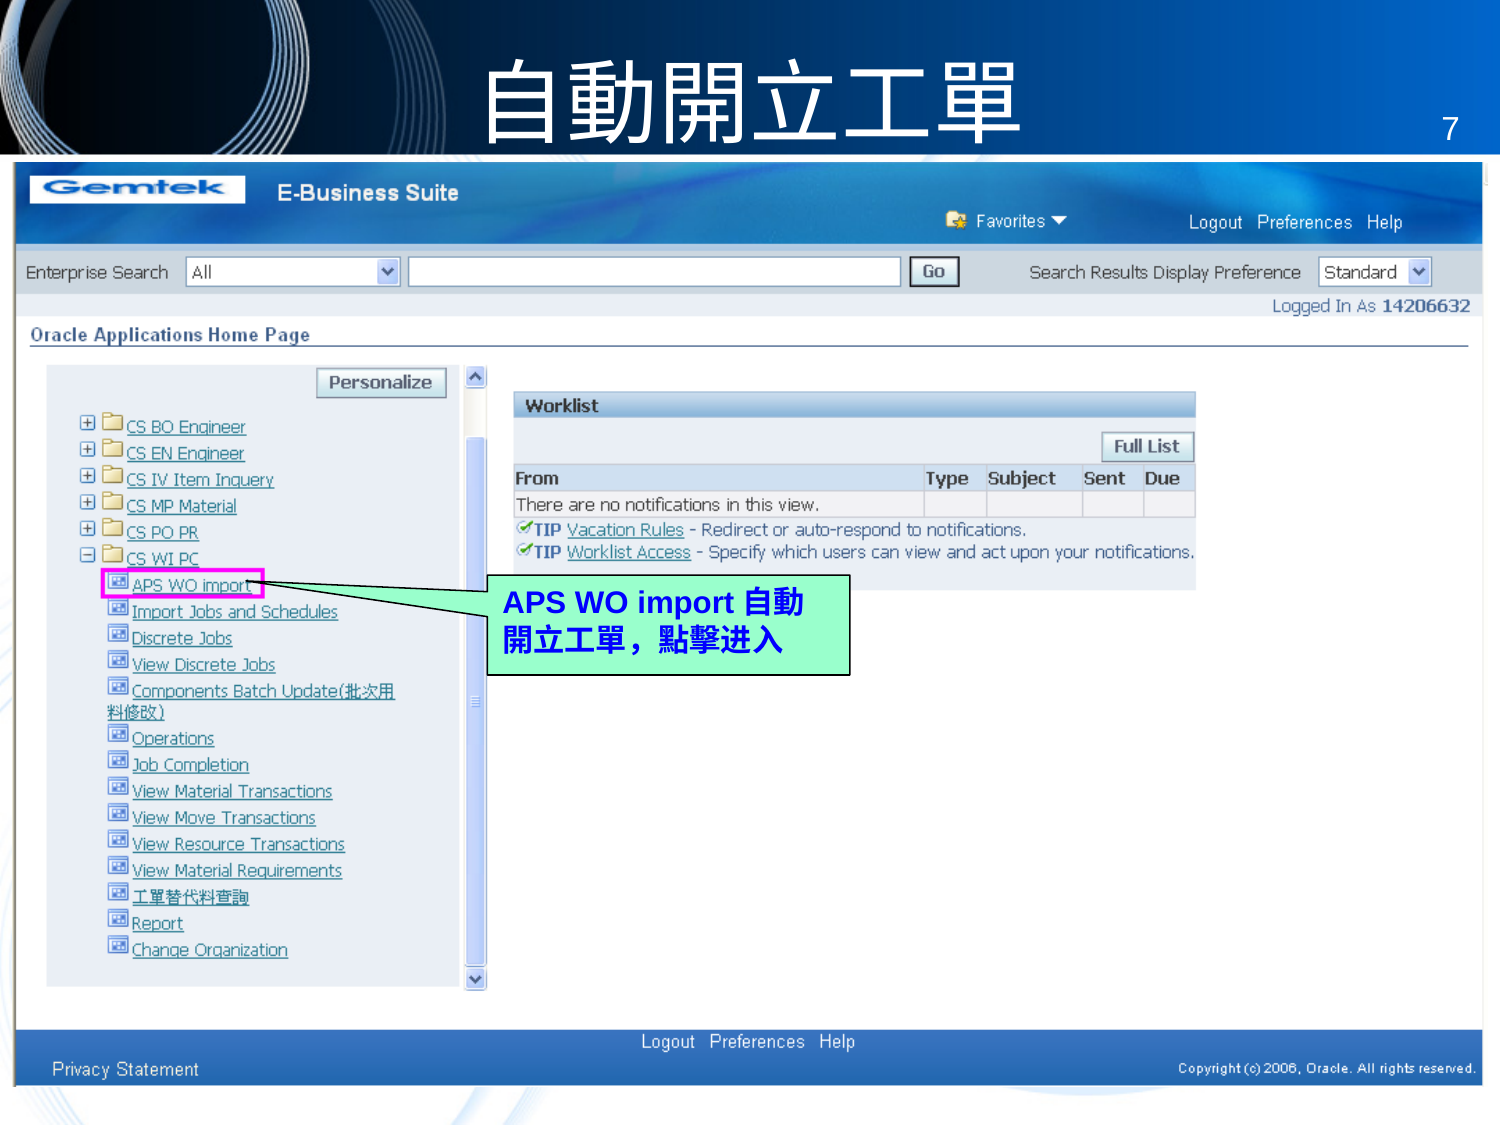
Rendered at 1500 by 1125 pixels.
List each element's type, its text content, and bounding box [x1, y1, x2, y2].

title 自動開立工單 [111, 49, 1388, 151]
slide_number 7 [1399, 99, 1476, 151]
picture [0, 0, 1500, 1125]
